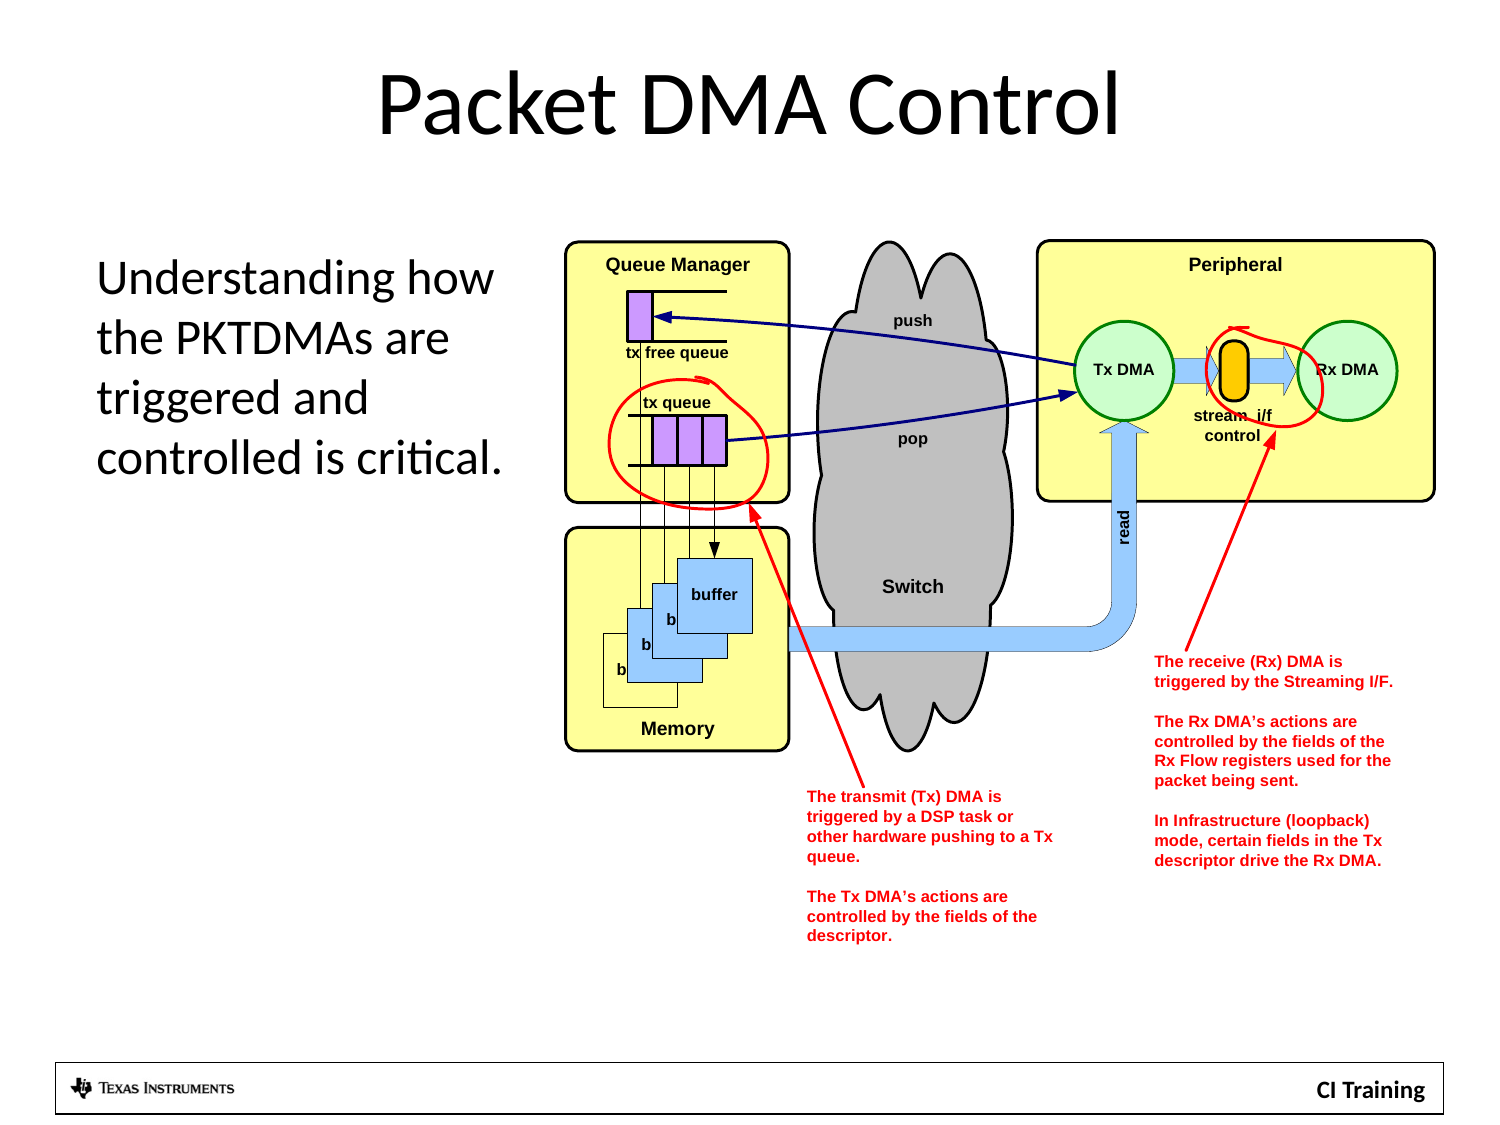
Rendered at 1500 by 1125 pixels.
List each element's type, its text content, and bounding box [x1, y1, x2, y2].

picture [59, 1066, 245, 1110]
title Packet DMA Control [56, 0, 1444, 196]
list Understanding how the PKTDMAs are triggered and controlled is critical. [24, 237, 551, 531]
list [562, 237, 1438, 949]
